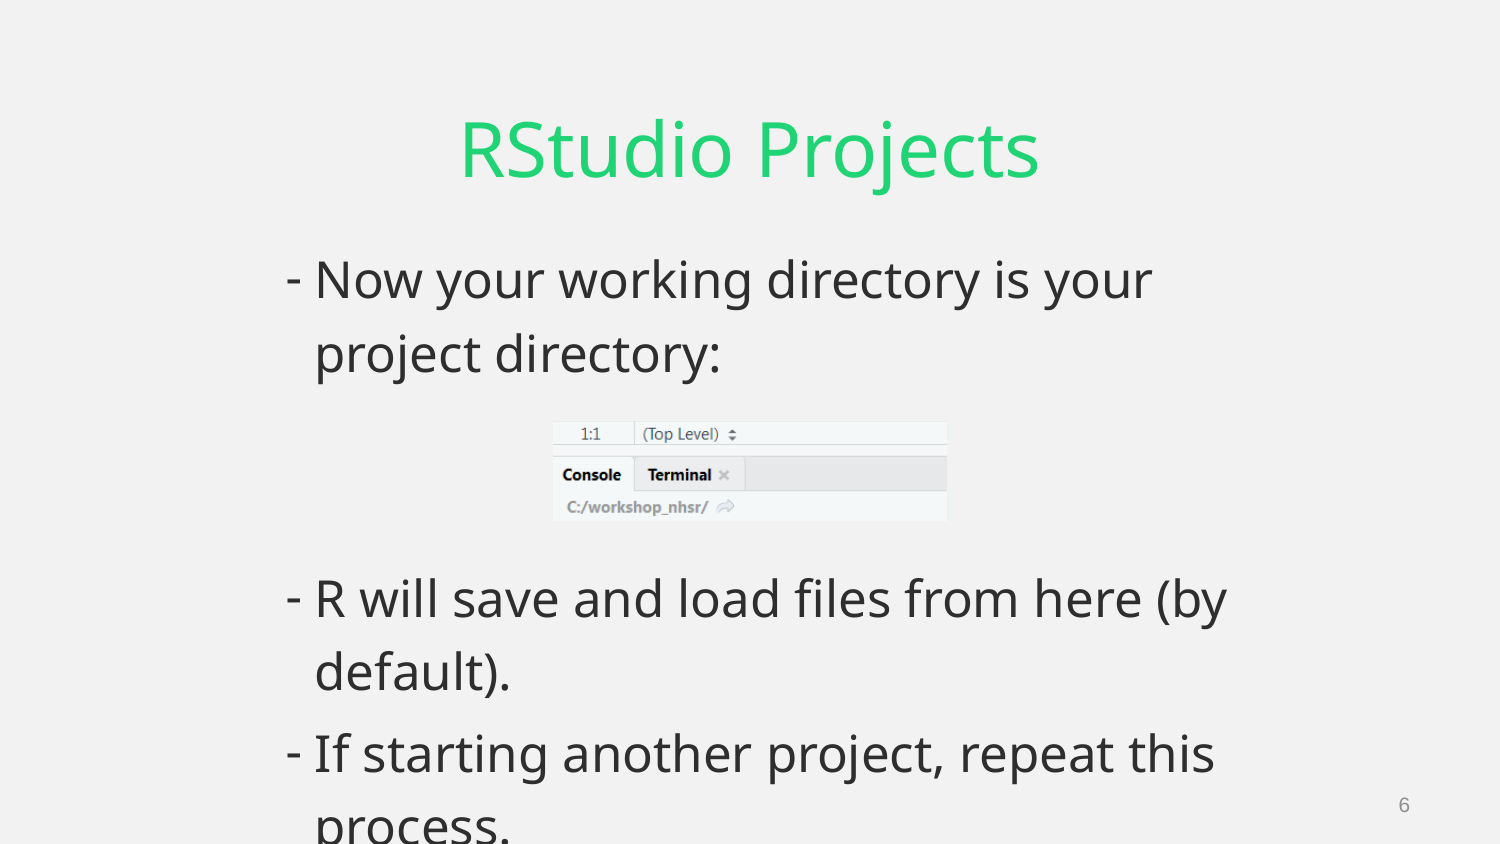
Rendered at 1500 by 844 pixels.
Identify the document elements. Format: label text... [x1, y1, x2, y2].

list Now your working directory is your project directory: R will save and load files from here (by default). If starting another project, repeat this process. [179, 227, 1321, 784]
slide_number 6 [1274, 782, 1425, 827]
picture [552, 421, 948, 521]
title RStudio Projects [227, 124, 1273, 205]
